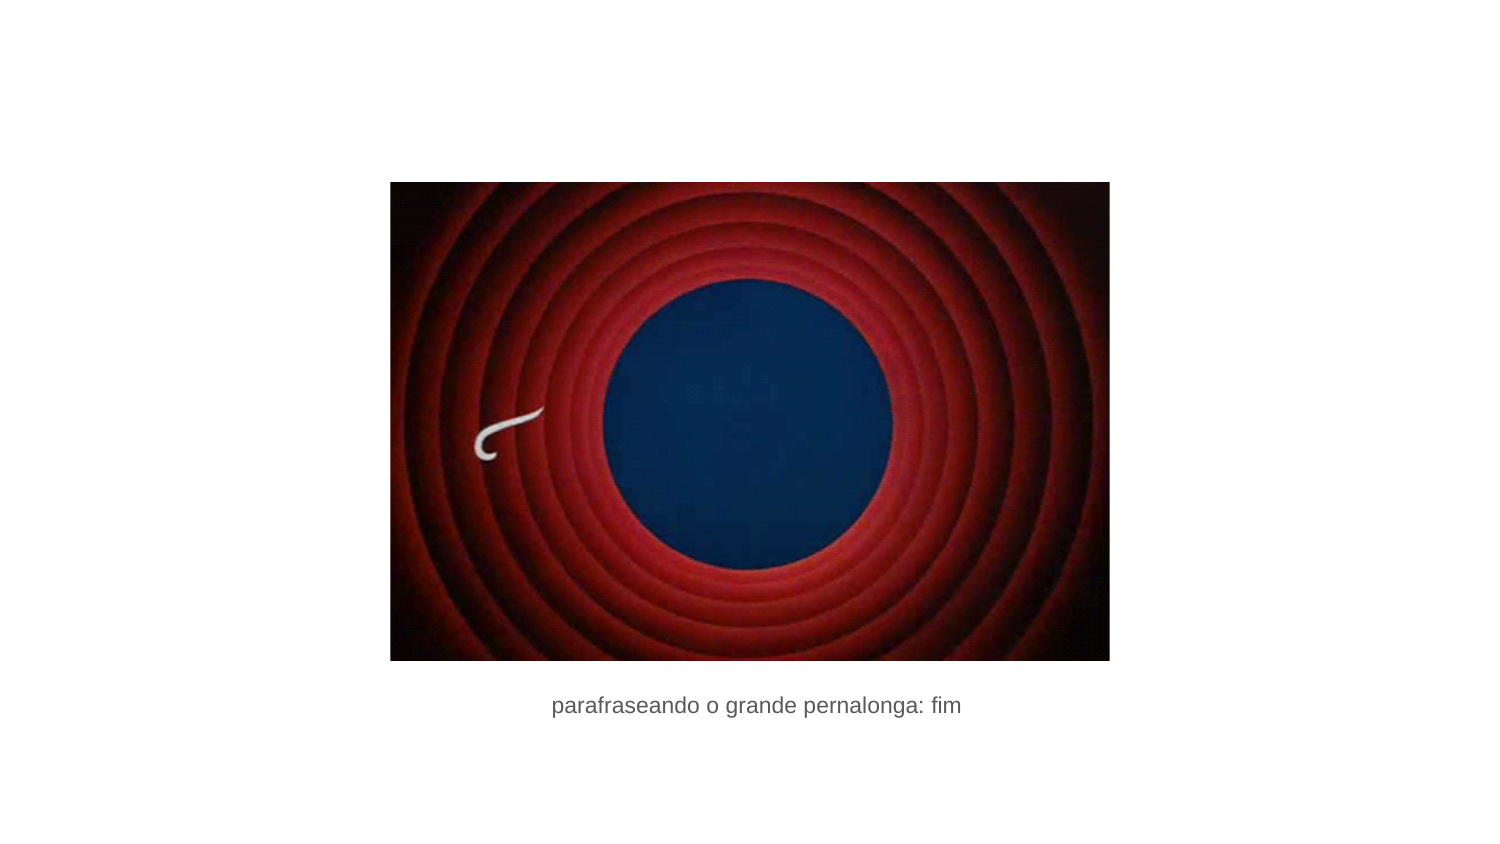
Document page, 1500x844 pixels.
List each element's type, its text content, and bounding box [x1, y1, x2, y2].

text_box parafraseando o grande pernalonga: fim [58, 673, 1456, 732]
picture [390, 182, 1110, 661]
